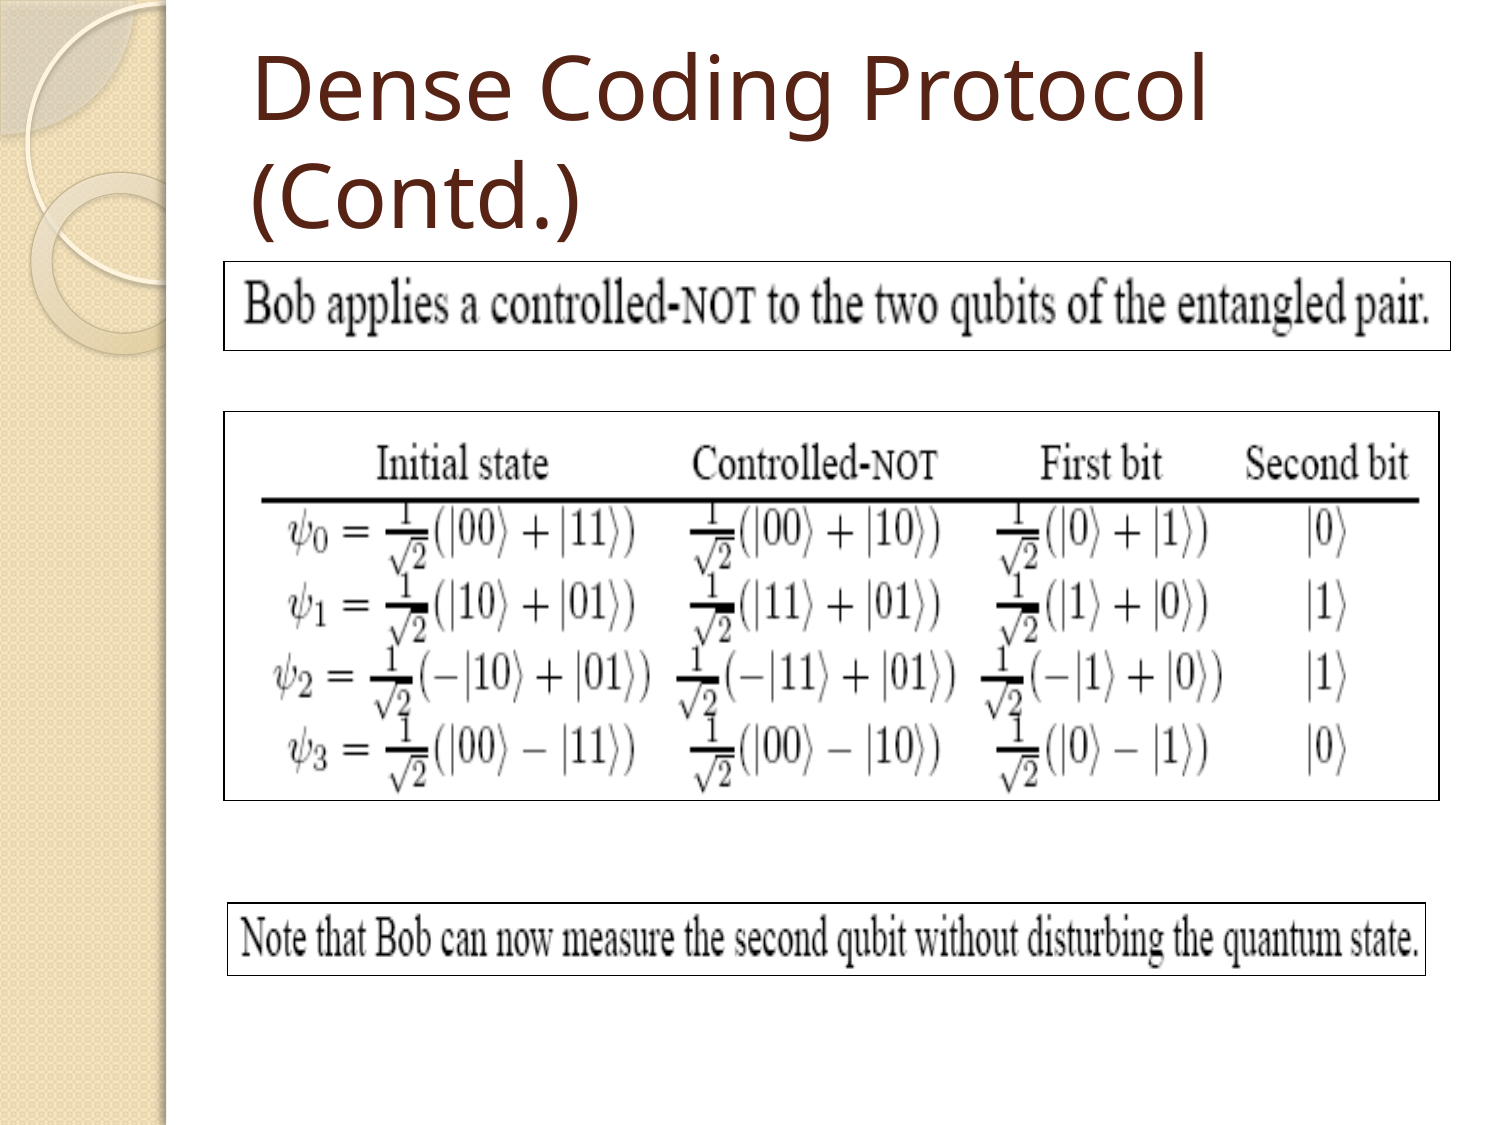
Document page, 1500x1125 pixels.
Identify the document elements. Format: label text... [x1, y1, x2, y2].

picture [224, 412, 1439, 801]
picture [224, 262, 1451, 351]
title Dense Coding Protocol (Contd.) [235, 45, 1466, 233]
picture [227, 903, 1426, 976]
